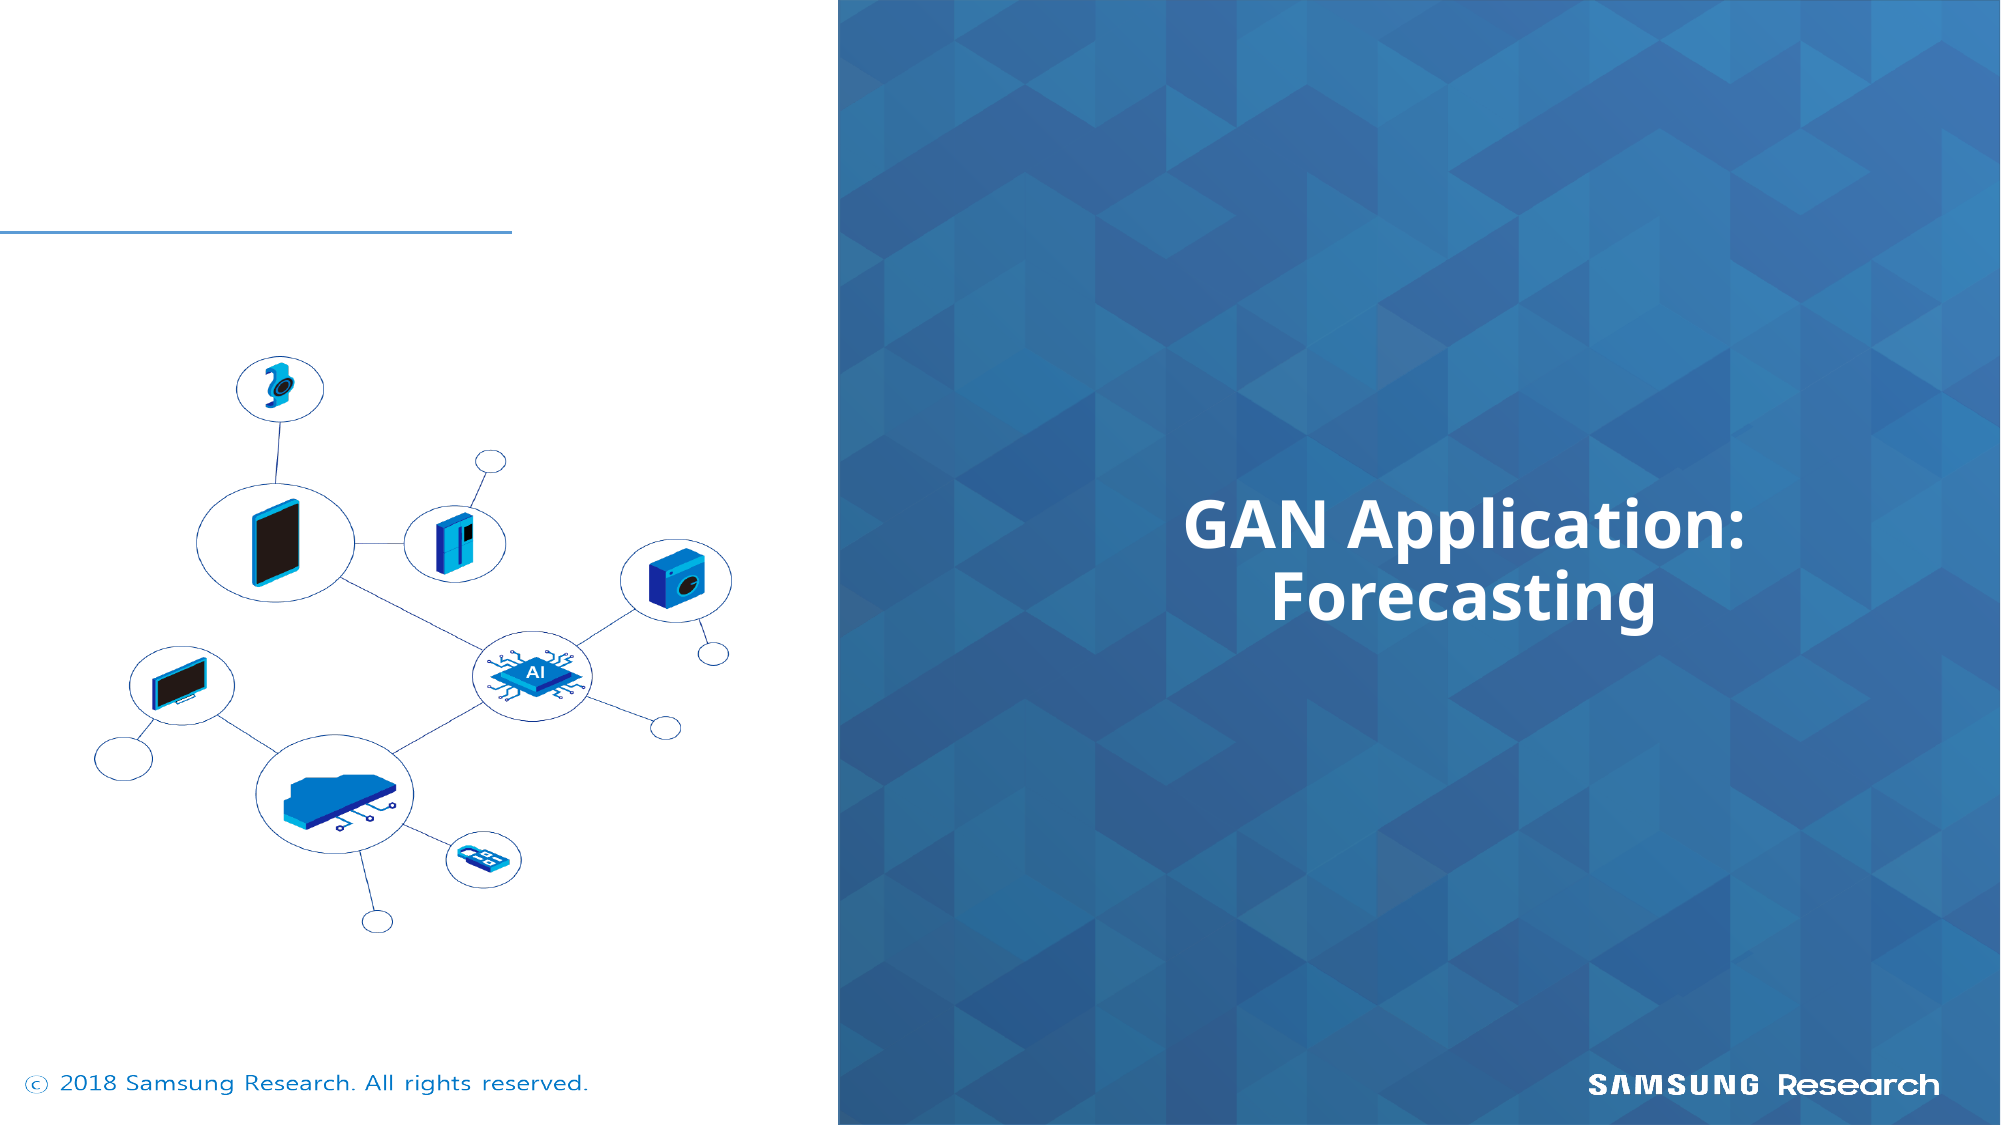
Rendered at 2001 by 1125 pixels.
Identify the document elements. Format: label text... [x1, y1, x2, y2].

title GAN Application: Forecasting [1017, 391, 1912, 734]
picture [838, 0, 2000, 1125]
picture [23, 1073, 588, 1095]
picture [94, 356, 732, 933]
